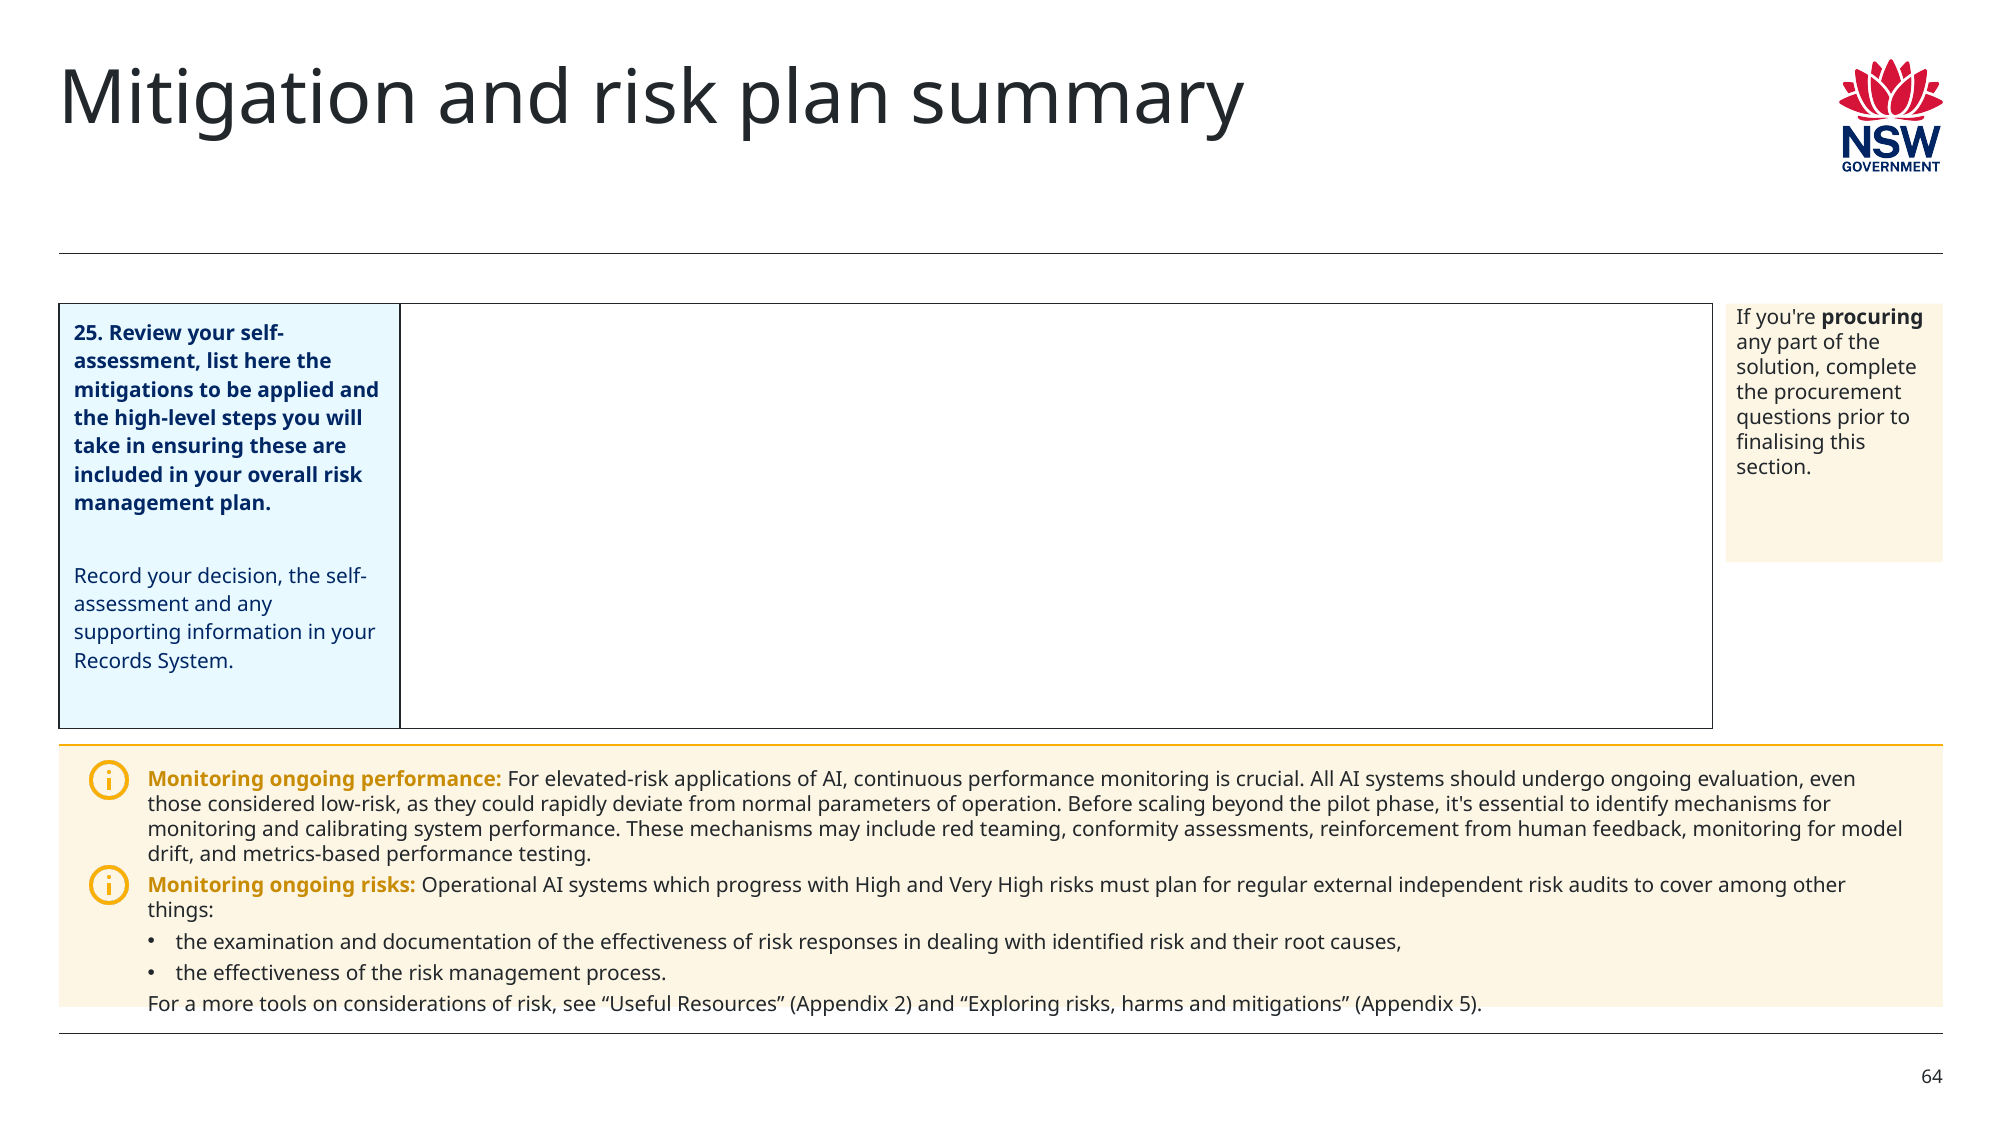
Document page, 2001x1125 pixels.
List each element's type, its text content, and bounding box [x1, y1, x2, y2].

text_box If you're procuring any part of the solution, complete the procurement questions prior to finalising this section. [1736, 303, 1936, 422]
picture [85, 861, 133, 909]
table_header 25. Review your self-assessment, list here the mitigations to be applied and the high-level steps you will take in ensuring these are included in your overall risk management plan. Record your decision, the self-assessment and any supporting information in your Records System. [60, 304, 399, 728]
slide_number 64 [1824, 1065, 1943, 1095]
table_header [401, 304, 1712, 728]
picture [85, 756, 133, 804]
text_box [1725, 303, 1943, 563]
text_box Monitoring ongoing performance: For elevated-risk applications of AI, continuous performance monitoring is crucial. All AI systems should undergo ongoing evaluation, even those considered low-risk, as they could rapidly deviate from normal parameters of operation. Before scaling beyond the pilot phase, it's essential to identify mechanisms for monitoring and calibrating system performance. These mechanisms may include red teaming, conformity assessments, reinforcement from human feedback, monitoring for model drift, and metrics-based performance testing. Monitoring ongoing risks: Operational AI systems which progress with High and Very High risks must plan for regular external independent risk audits to cover among other things: the examination and documentation of the effectiveness of risk responses in dealing with identified risk and their root causes, the effectiveness of the risk management process. For a more tools on considerations of risk, see “Useful Resources” (Appendix 2) and “Exploring risks, harms and mitigations” (Appendix 5). [58, 746, 1943, 1007]
title Mitigation and risk plan summary [59, 59, 1713, 225]
picture [1839, 59, 1943, 172]
